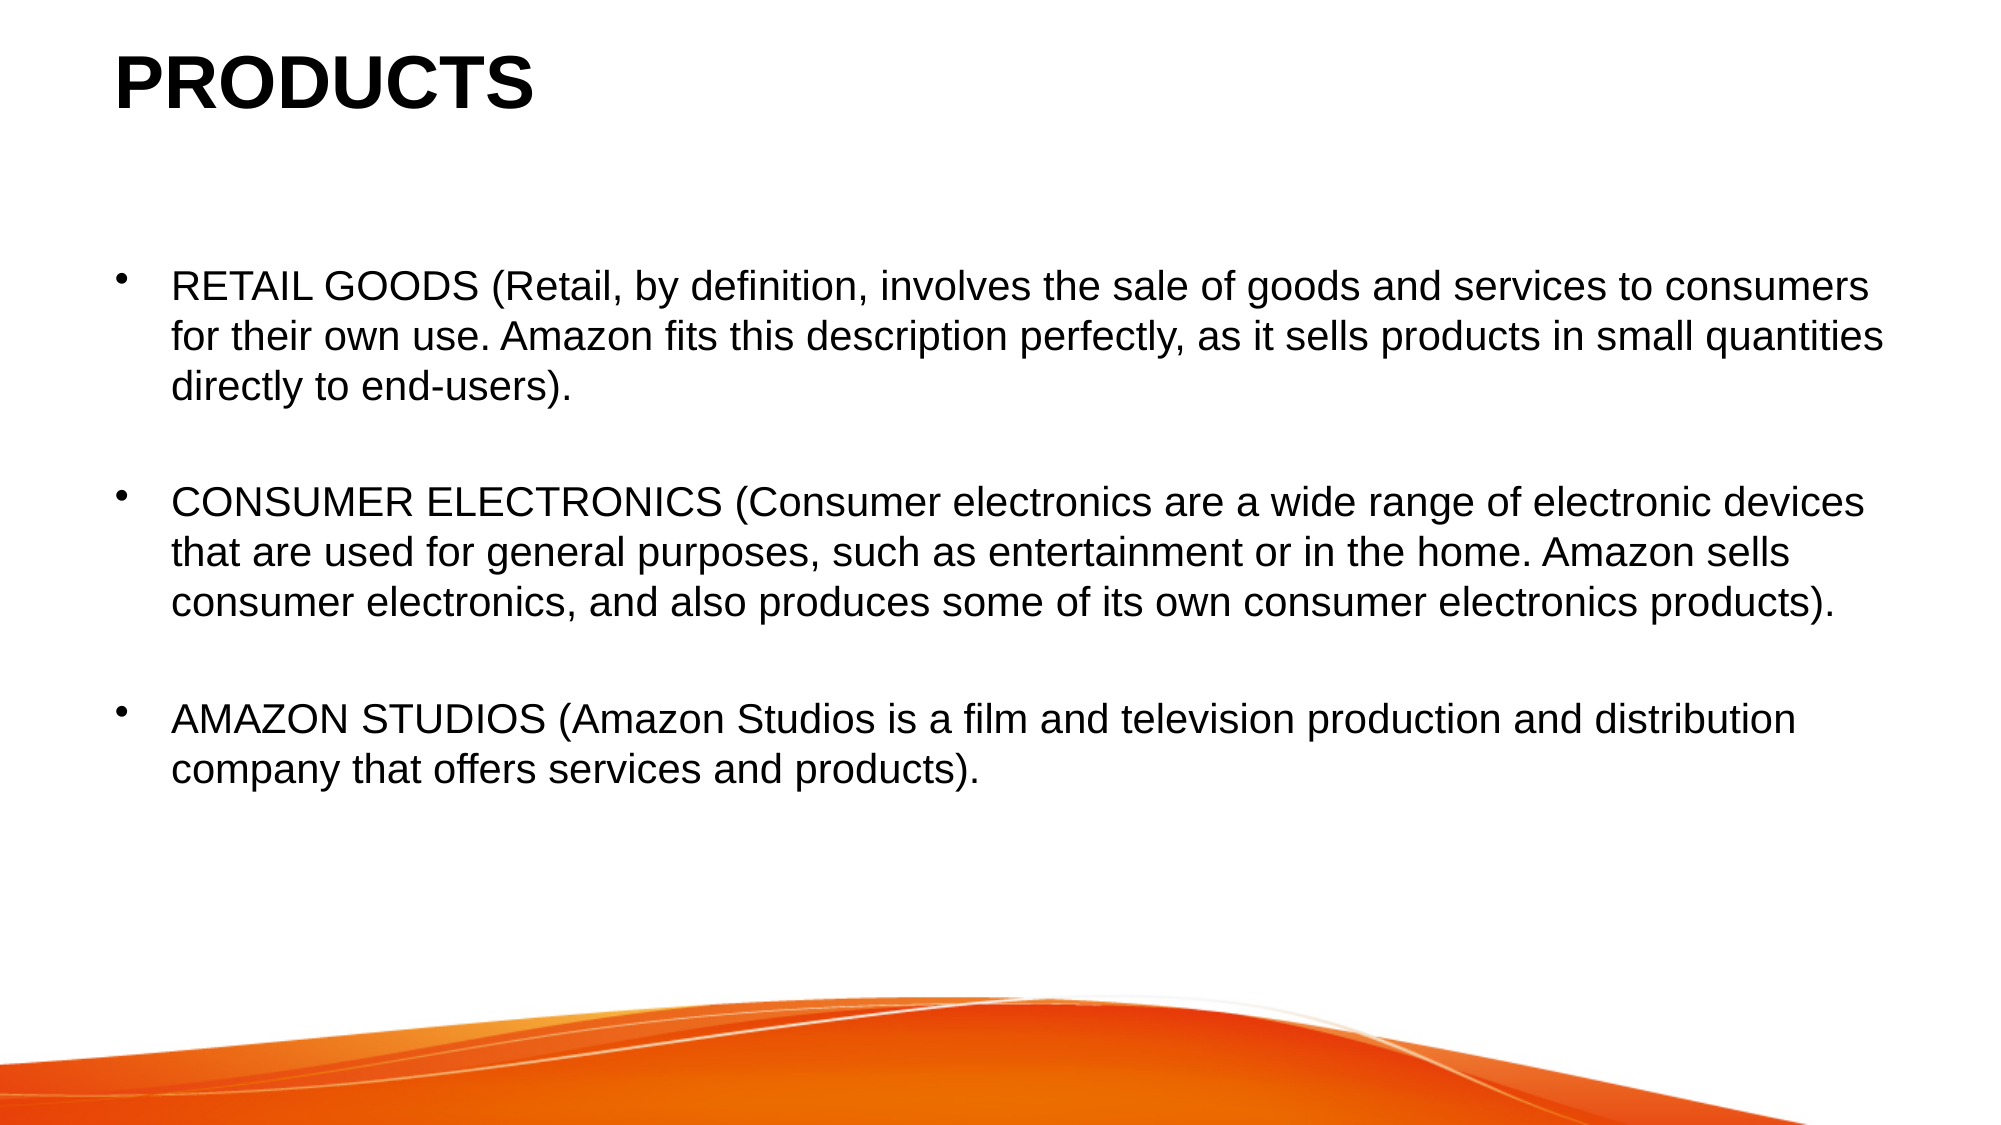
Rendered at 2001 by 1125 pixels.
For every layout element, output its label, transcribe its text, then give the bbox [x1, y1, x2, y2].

list RETAIL GOODS (Retail, by definition, involves the sale of goods and services to consumers for their own use. Amazon fits this description perfectly, as it sells products in small quantities directly to end-users). CONSUMER ELECTRONICS (Consumer electronics are a wide range of electronic devices that are used for general purposes, such as entertainment or in the home. Amazon sells consumer electronics, and also produces some of its own consumer electronics products). AMAZON STUDIOS (Amazon Studios is a film and television production and distribution company that offers services and products). [99, 192, 1901, 1006]
picture [0, 0, 2000, 1125]
title PRODUCTS [99, 30, 1901, 127]
